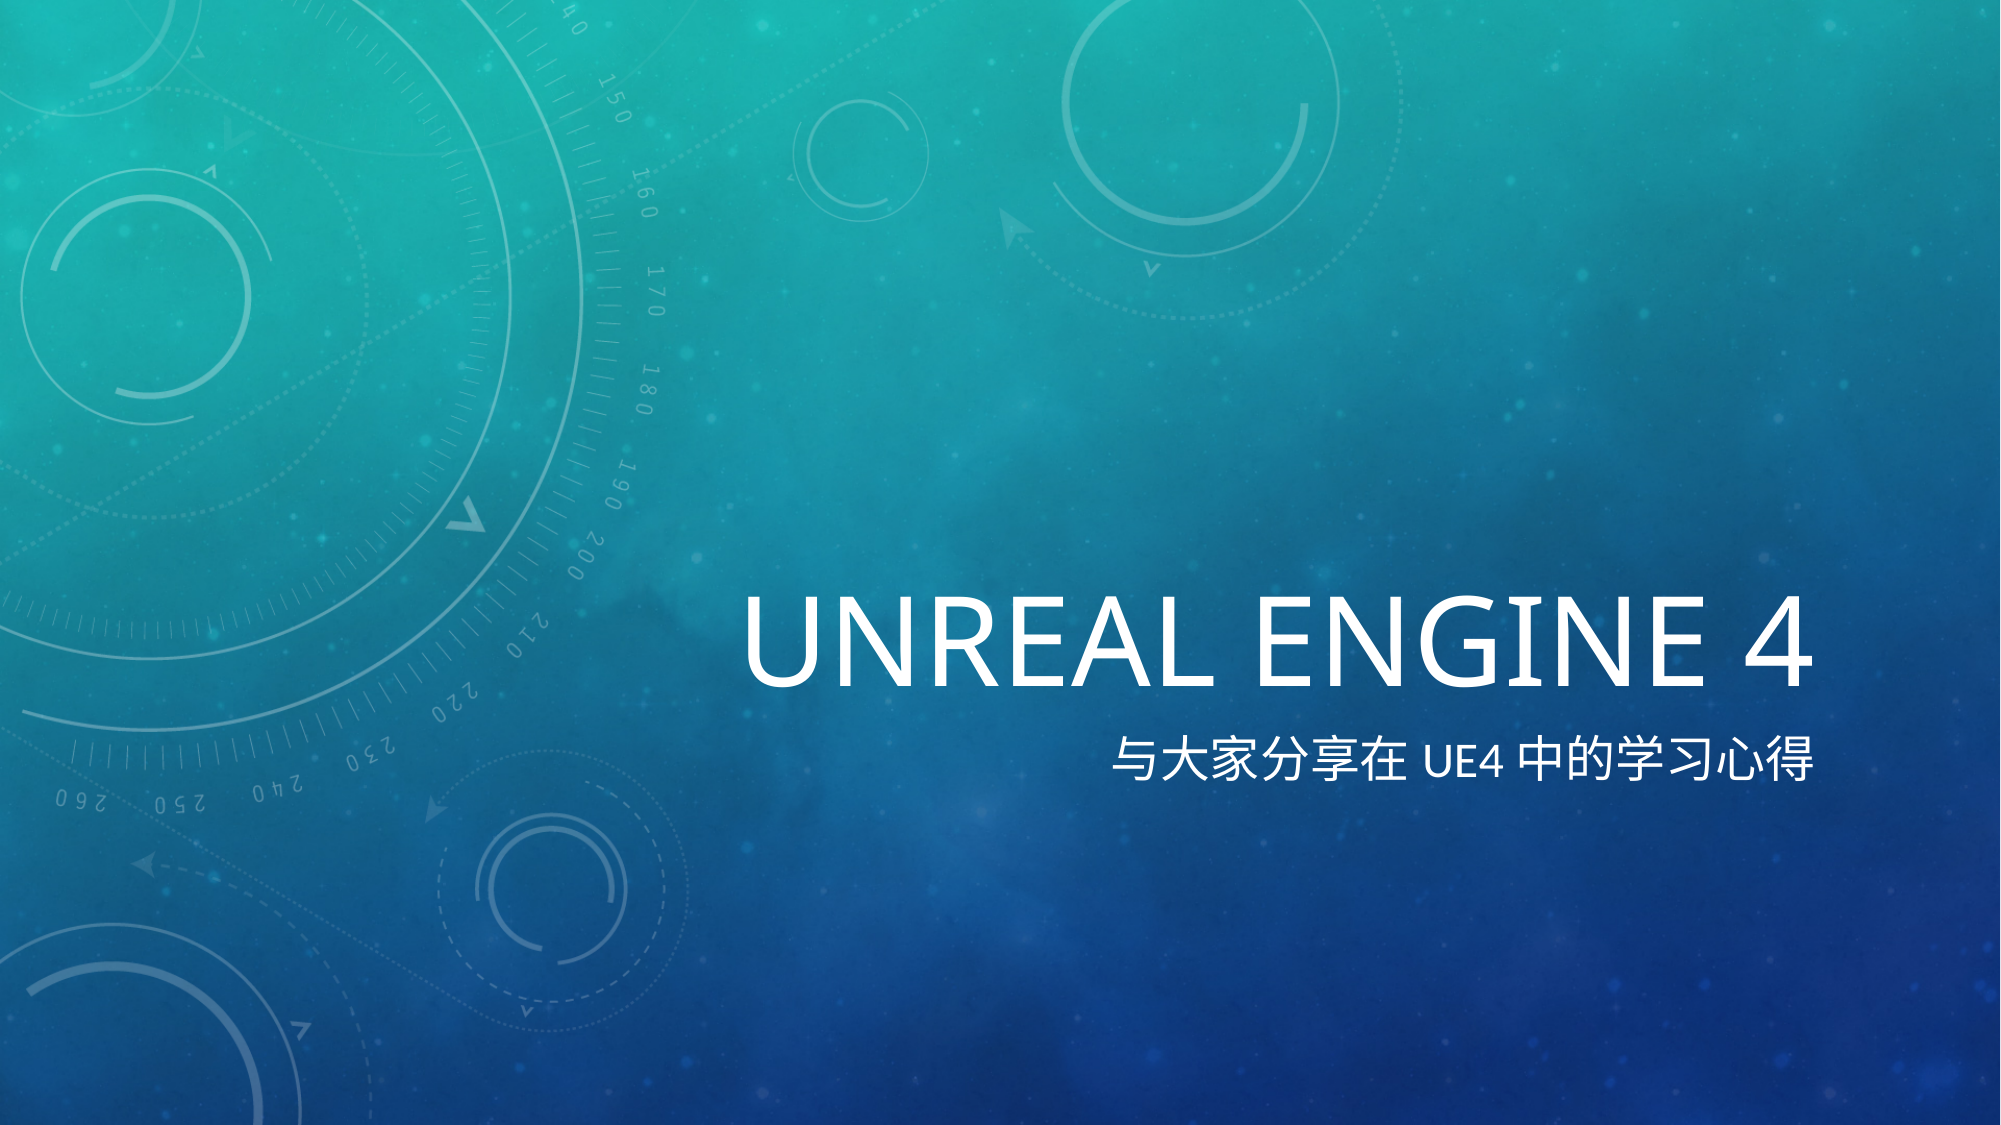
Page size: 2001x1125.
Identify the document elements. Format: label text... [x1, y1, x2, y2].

title Unreal engine 4 [650, 322, 1831, 719]
picture [0, 0, 2001, 1125]
subtitle 与大家分享在UE4中的学习心得 [650, 719, 1831, 950]
